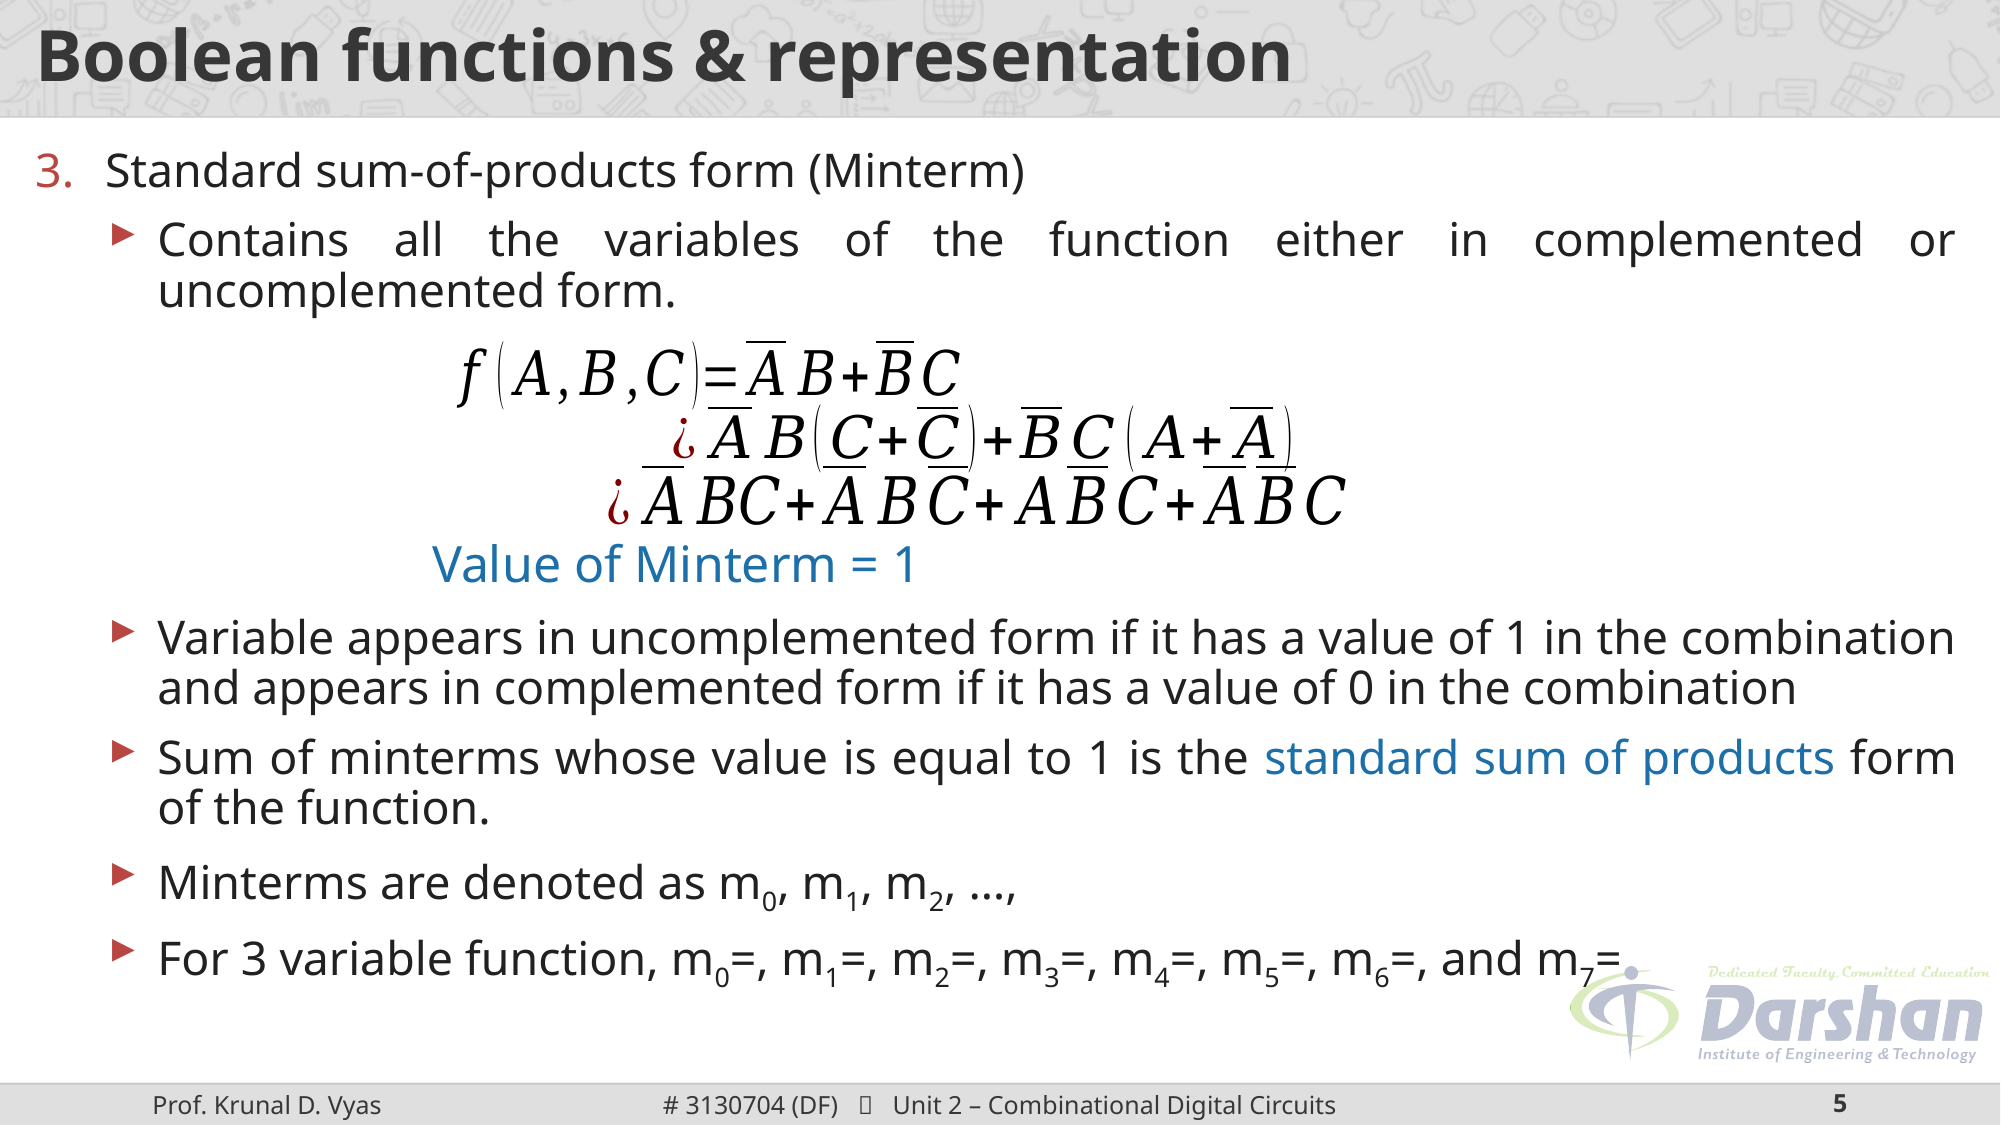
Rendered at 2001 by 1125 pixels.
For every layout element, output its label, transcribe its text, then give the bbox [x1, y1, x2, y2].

text_box Value of Minterm = 1 [417, 524, 936, 600]
title Boolean functions & representation [0, 0, 2000, 117]
table_cell x [1570, 966, 1990, 1063]
